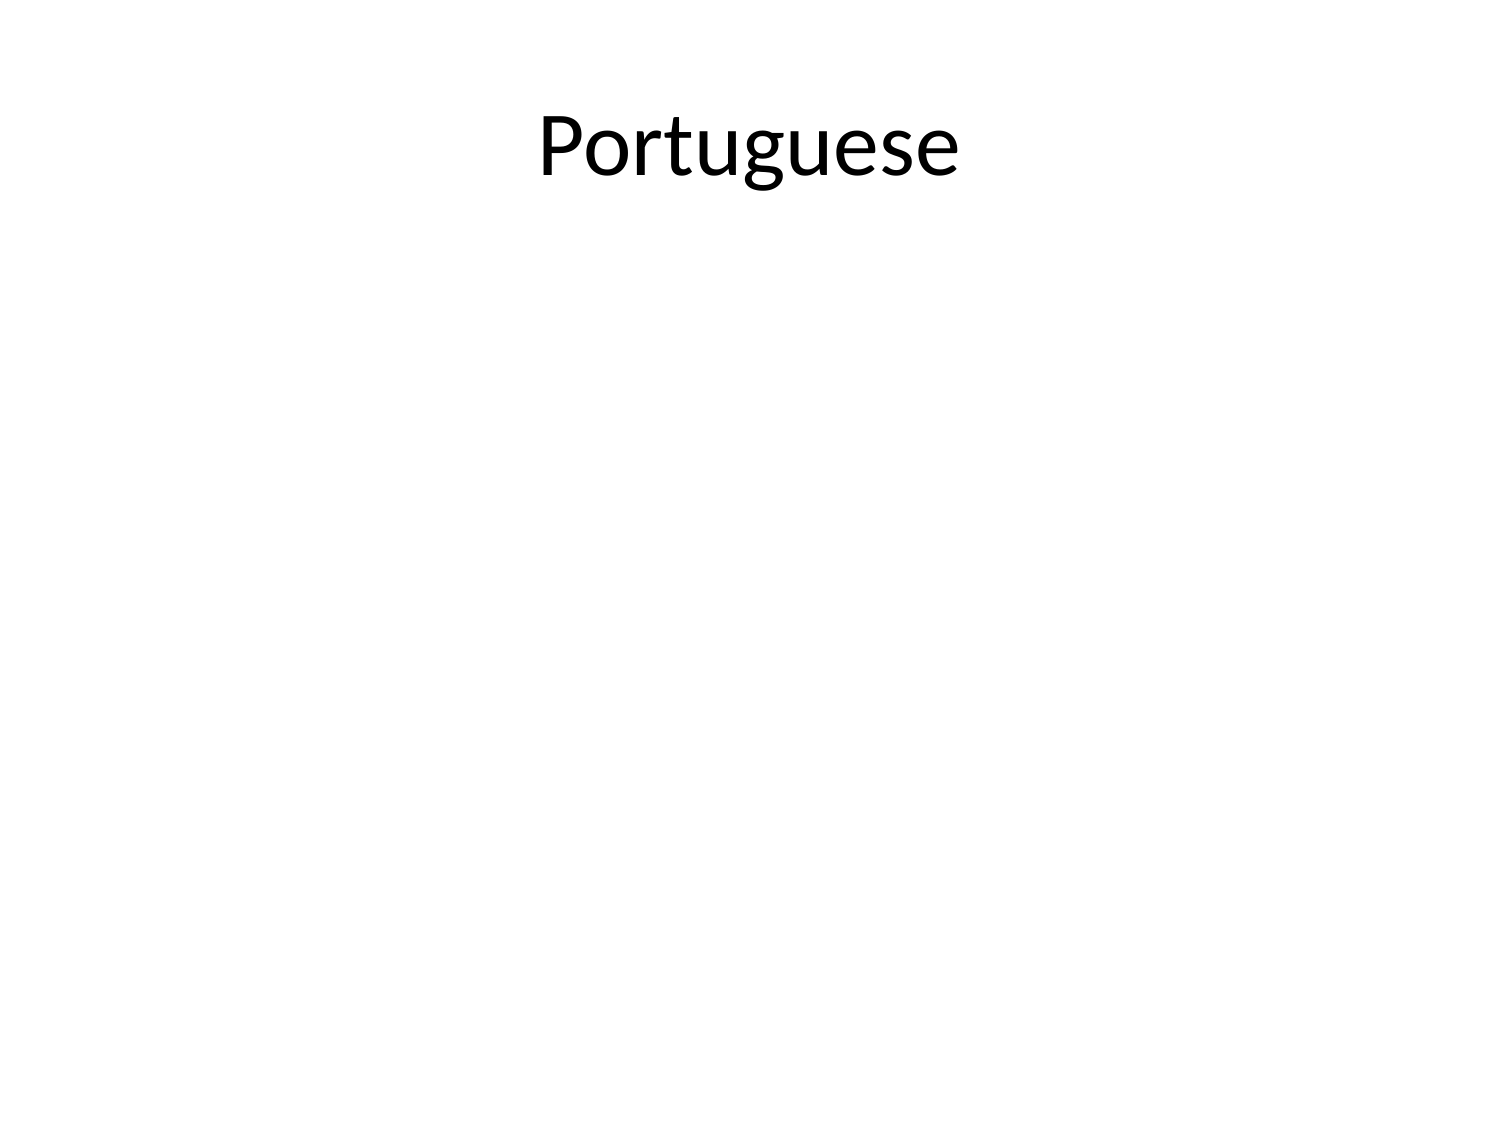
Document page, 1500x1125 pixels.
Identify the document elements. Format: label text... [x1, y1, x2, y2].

title Portuguese [75, 45, 1425, 233]
